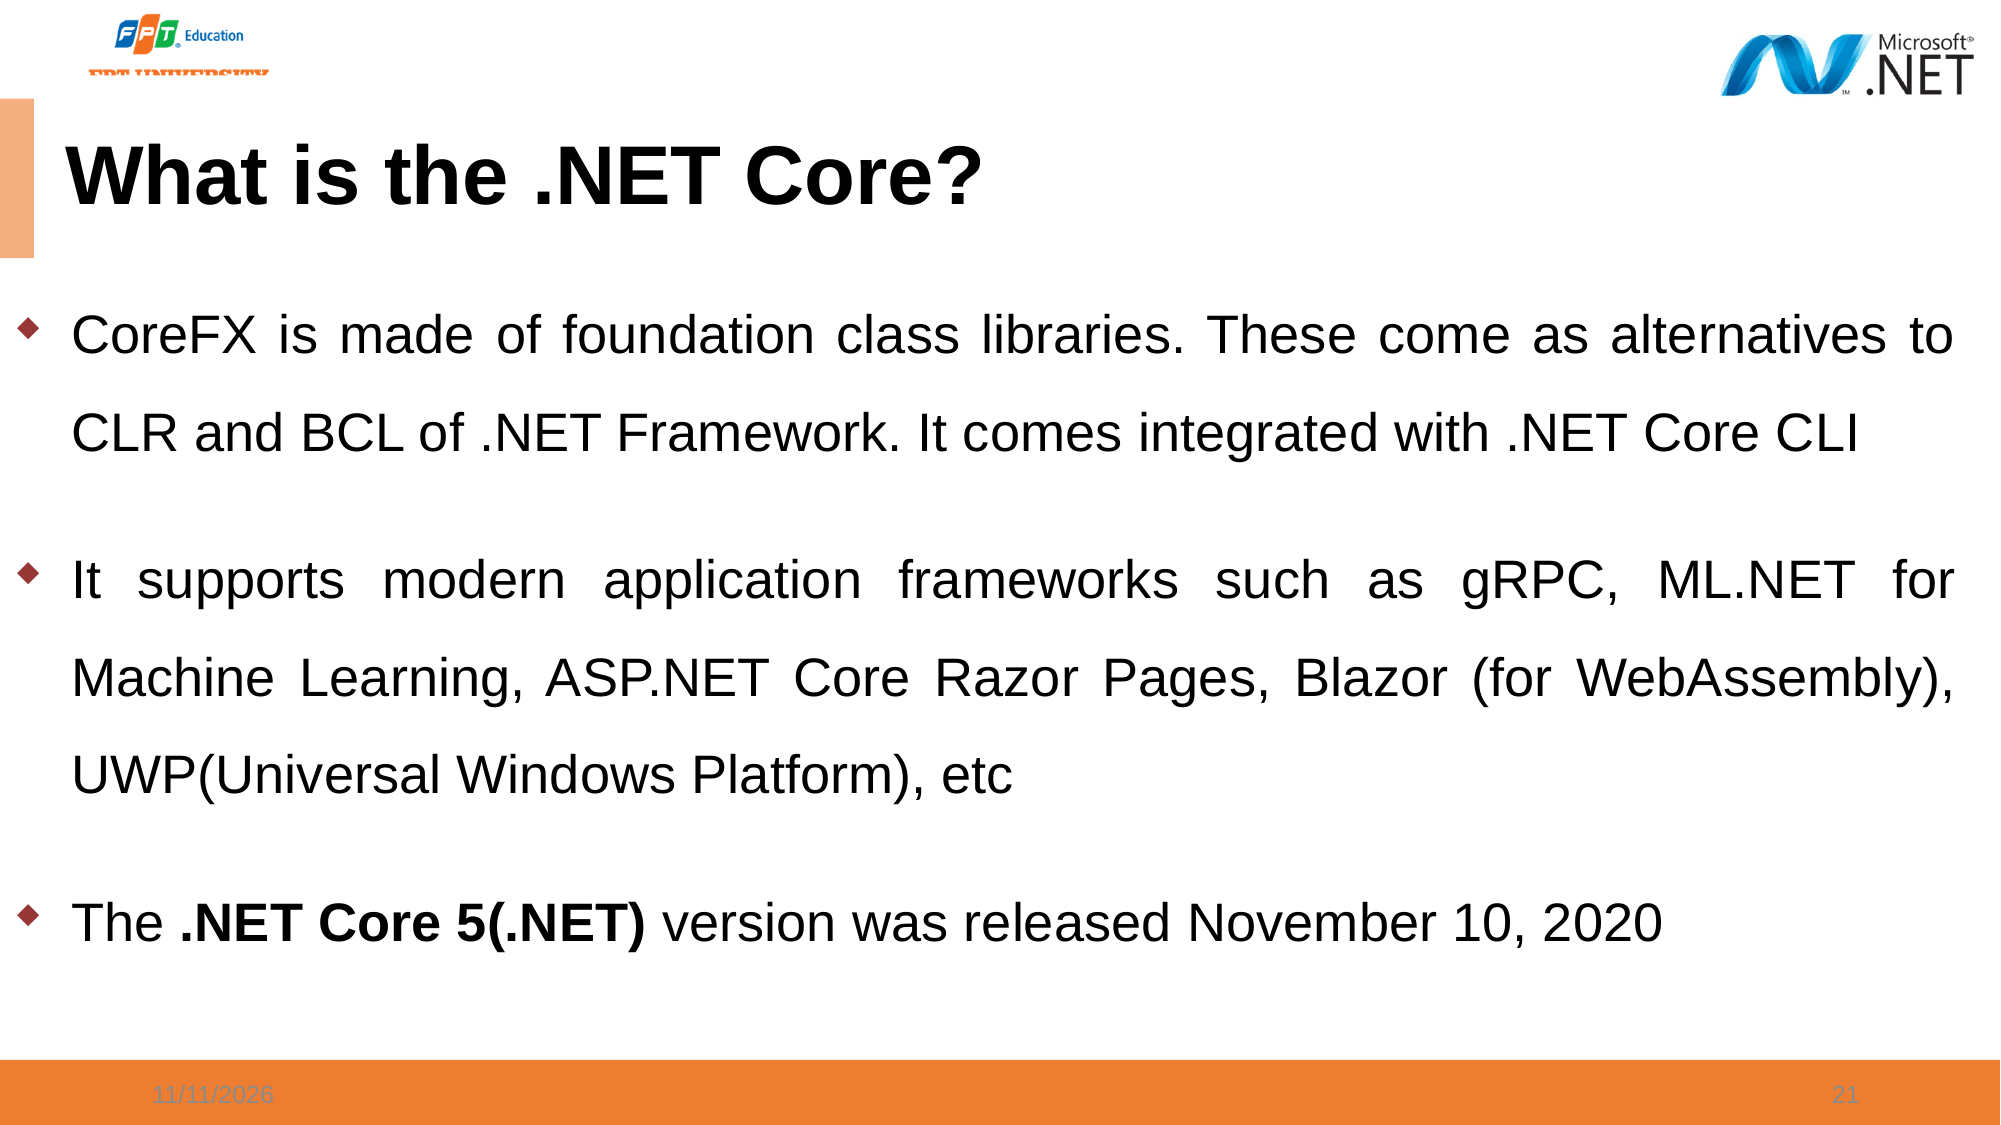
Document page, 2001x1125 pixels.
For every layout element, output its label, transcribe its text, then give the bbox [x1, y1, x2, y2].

slide_number 21 [1424, 1063, 1875, 1123]
picture [81, 0, 276, 75]
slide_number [137, 1063, 588, 1123]
title What is the .NET Core? [63, 75, 1112, 266]
text_box CoreFX is made of foundation class libraries. These come as alternatives to CLR and BCL of .NET Framework. It comes integrated with .NET Core CLI It supports modern application frameworks such as gRPC, ML.NET for Machine Learning, ASP.NET Core Razor Pages, Blazor (for WebAssembly), UWP(Universal Windows Platform), etc The .NET Core 5(.NET) version was released November 10, 2020 [0, 259, 1973, 960]
picture [1685, 0, 2001, 129]
